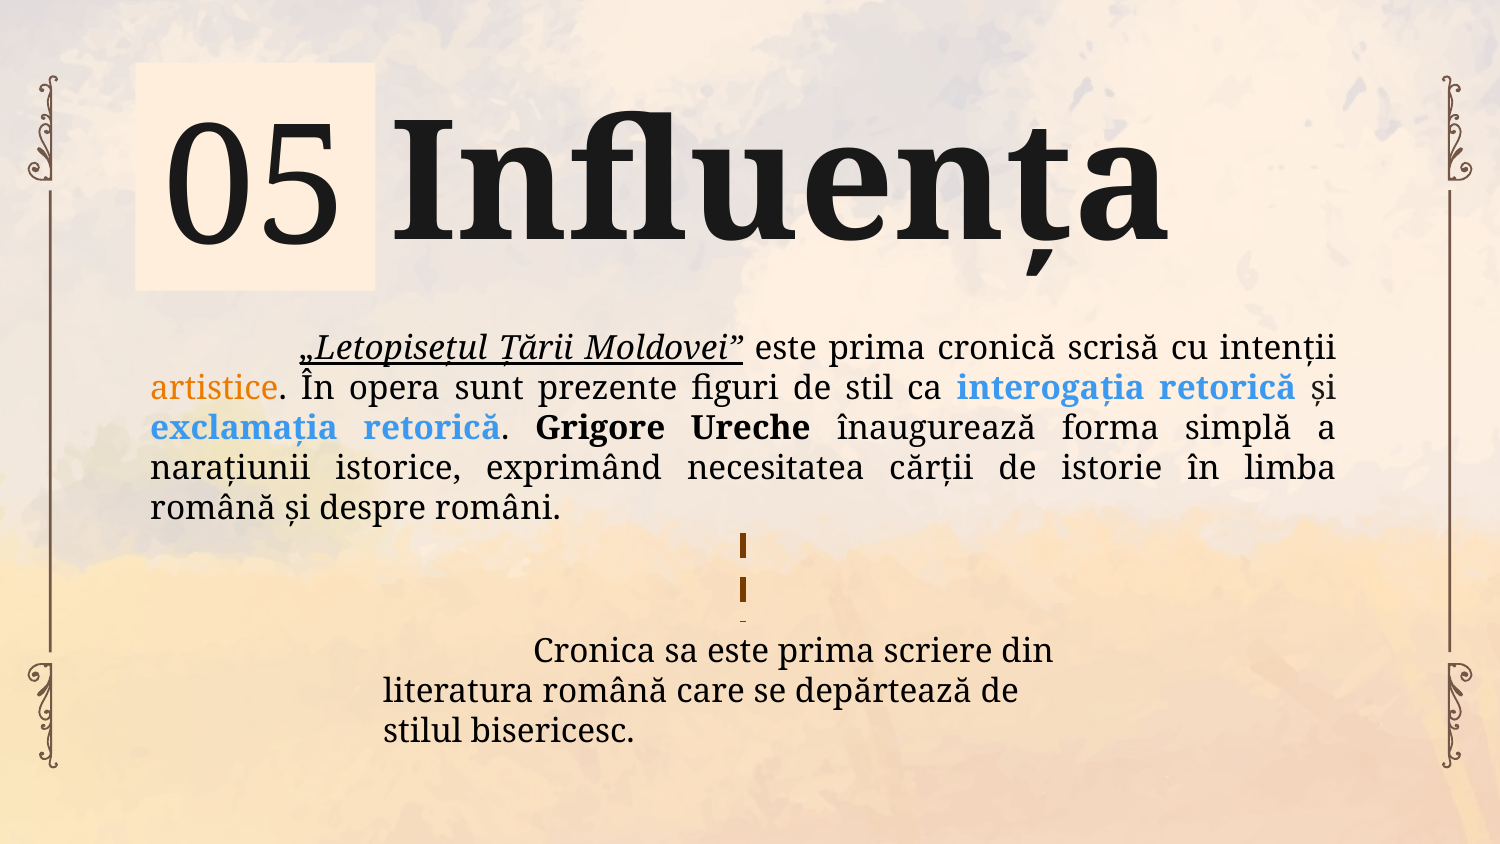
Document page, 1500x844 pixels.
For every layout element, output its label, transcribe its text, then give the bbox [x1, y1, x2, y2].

title Influența [375, 53, 1304, 288]
text_box Cronica sa este prima scriere din literatura română care se depărtează de stilul bisericesc. [368, 621, 1119, 757]
text_box 05 [135, 62, 376, 291]
text_box „Letopisețul Țării Moldovei” este prima cronică scrisă cu intenții artistice. În opera sunt prezente figuri de stil ca interogația retorică și exclamația retorică. Grigore Ureche înaugurează forma simplă a narațiunii istorice, exprimând necesitatea cărții de istorie în limba română și despre români. [135, 318, 1352, 534]
